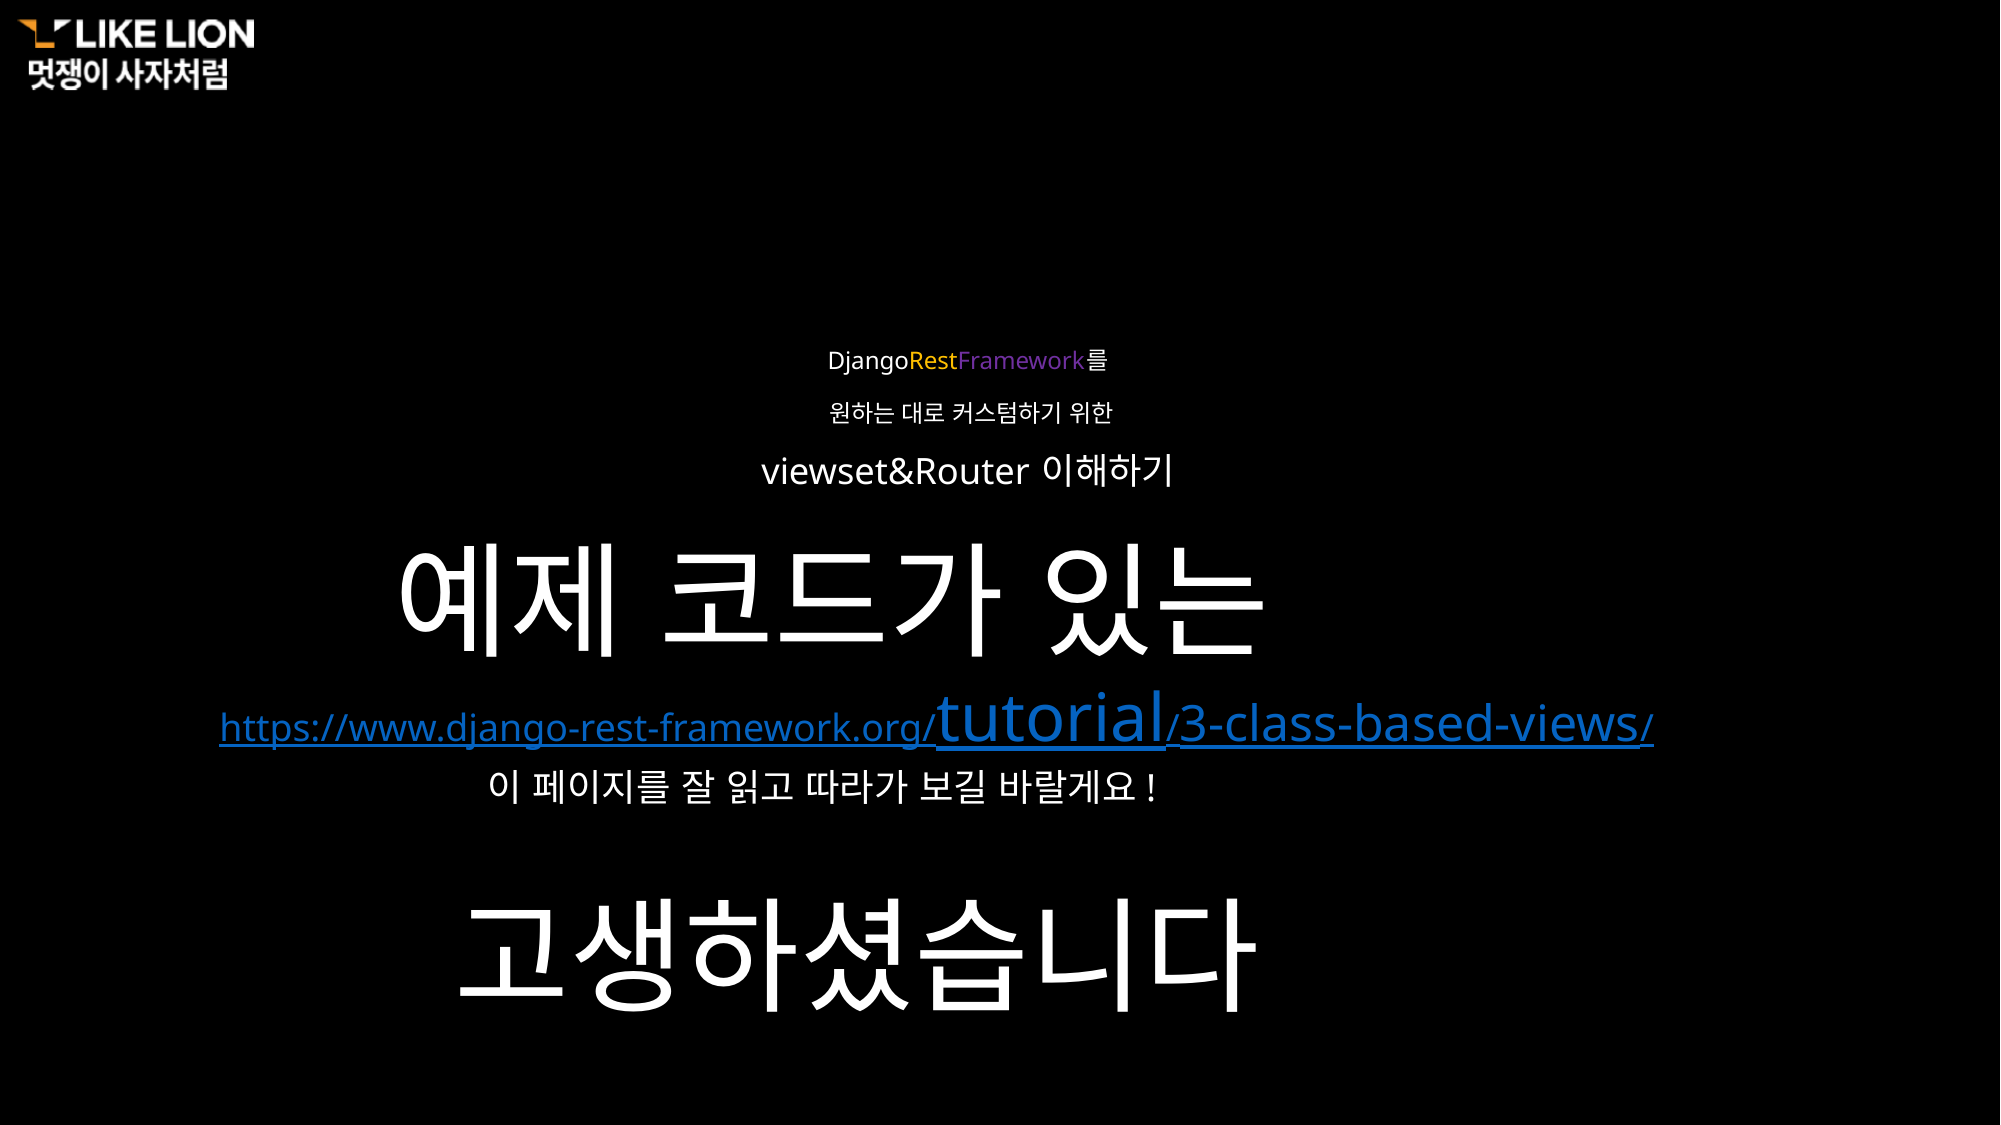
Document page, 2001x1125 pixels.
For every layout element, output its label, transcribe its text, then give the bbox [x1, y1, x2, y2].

text_box https://www.django-rest-framework.org/tutorial/3-class-based-views/ [204, 666, 1802, 773]
text_box 예제 코드가 있는 https://www.django-rest-framework.org/tutorial/3-class-based-views/ 이 페이지를 잘 읽고 따라가 보길 바랄게요! [379, 515, 1845, 861]
text_box 고생하셨습니다 [439, 870, 1310, 1035]
picture [7, 10, 278, 107]
title DjangoRestFramework를 원하는 대로 커스텀하기 위한 viewset&Router 이해하기 [204, 258, 1732, 500]
